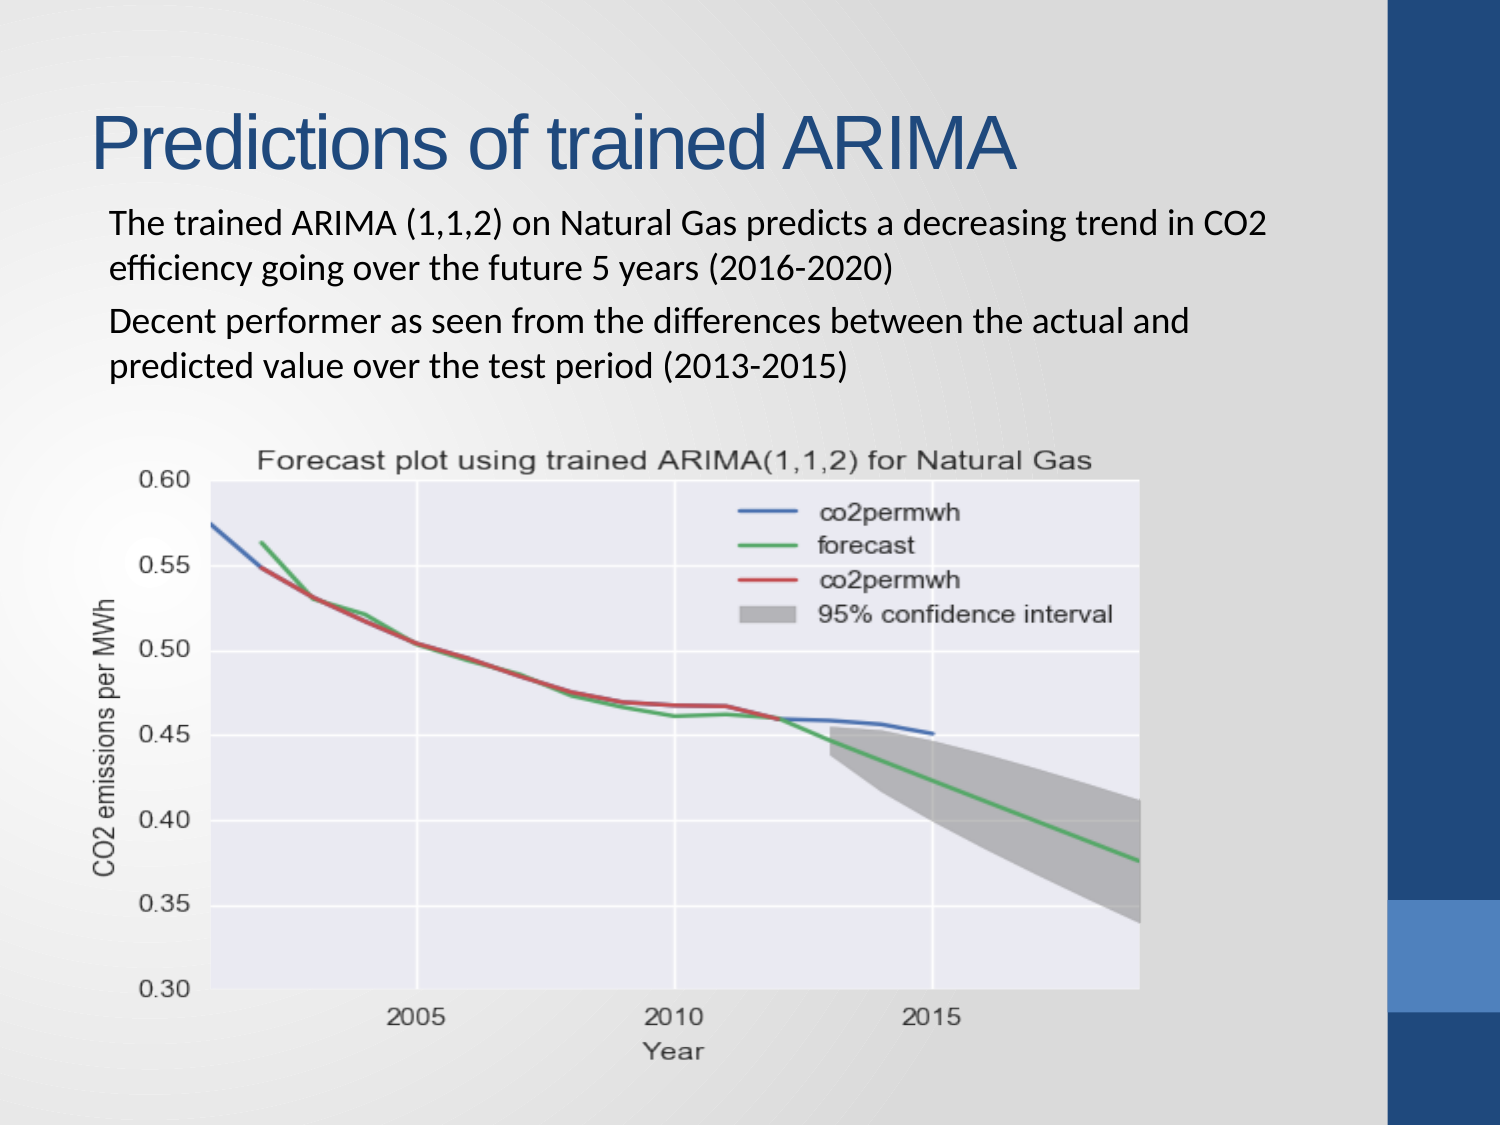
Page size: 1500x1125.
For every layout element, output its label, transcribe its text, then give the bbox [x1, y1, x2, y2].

picture [74, 433, 1158, 1080]
title Predictions of trained ARIMA [75, 45, 1325, 190]
list The trained ARIMA (1,1,2) on Natural Gas predicts a decreasing trend in CO2 efficiency going over the future 5 years (2016-2020) Decent performer as seen from the differences between the actual and predicted value over the test period (2013-2015) [75, 190, 1325, 1051]
